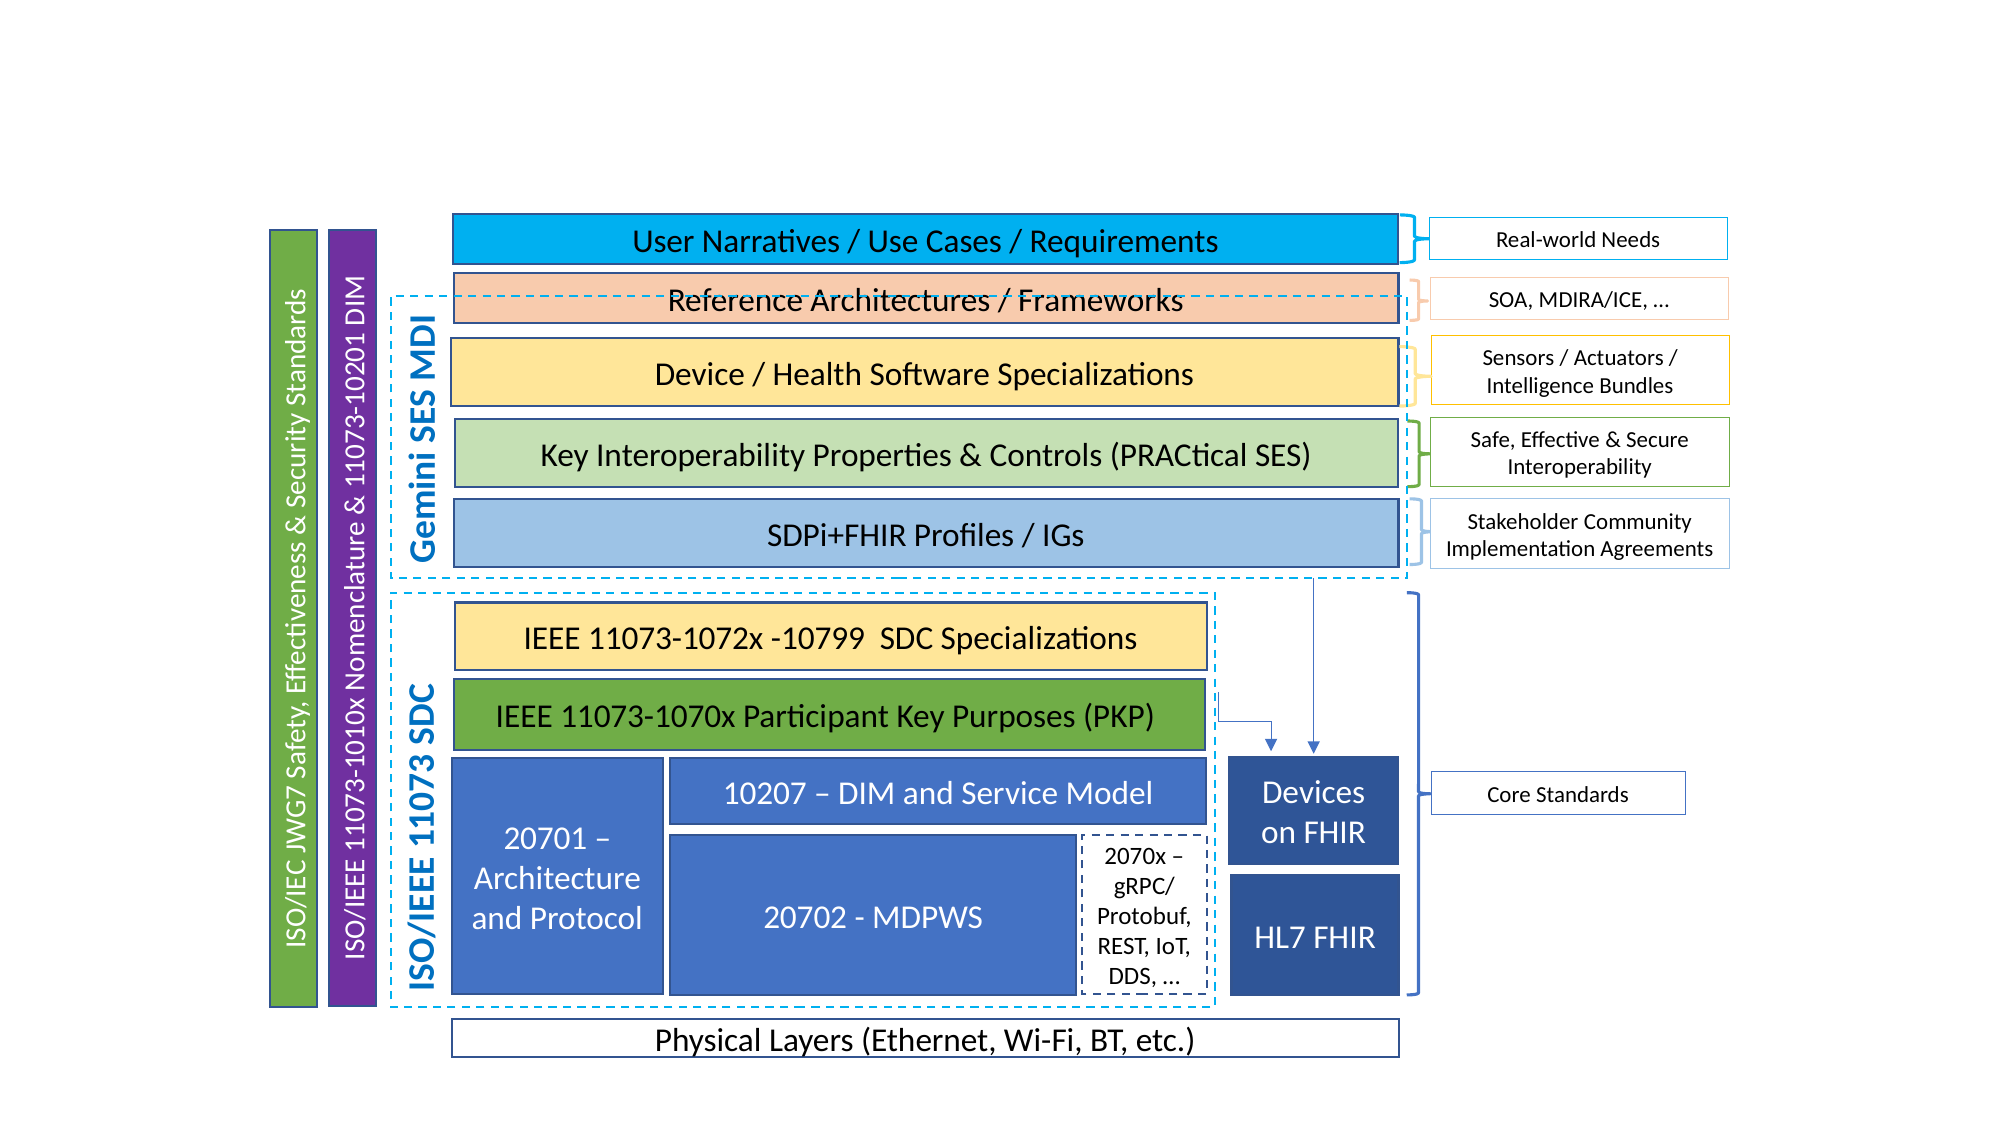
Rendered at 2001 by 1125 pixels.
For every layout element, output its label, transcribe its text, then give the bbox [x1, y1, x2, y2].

text_box Physical Layers (Ethernet, Wi-Fi, BT, etc.) [451, 1018, 1400, 1058]
text_box SOA, MDIRA/ICE, … [1430, 277, 1729, 320]
text_box Stakeholder Community Implementation Agreements [1430, 498, 1730, 569]
text_box [1409, 280, 1428, 321]
text_box [1408, 421, 1430, 487]
text_box Safe, Effective & Secure Interoperability [1430, 417, 1730, 487]
text_box User Narratives / Use Cases / Requirements [452, 213, 1399, 265]
text_box Sensors / Actuators / Intelligence Bundles [1431, 335, 1730, 405]
text_box Gemini SES MDI [389, 161, 450, 579]
text_box [1406, 592, 1431, 995]
text_box ISO/IEEE 11073 SDC [388, 595, 449, 1007]
text_box Reference Architectures / Frameworks [453, 272, 1400, 296]
text_box [1409, 498, 1430, 565]
text_box Core Standards [1431, 771, 1686, 815]
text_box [1214, 695, 1275, 749]
text_box [1399, 214, 1429, 263]
text_box [450, 295, 1408, 579]
text_box ISO/IEC JWG7 Safety, Effectiveness & Security Standards [269, 229, 318, 1008]
text_box ISO/IEEE 11073-1010x Nomenclature & 11073-10201 DIM [328, 229, 377, 1007]
text_box HL7 FHIR [1230, 874, 1400, 996]
text_box [1408, 347, 1432, 406]
text_box Real-world Needs [1429, 217, 1728, 260]
text_box Devices on FHIR [1228, 756, 1399, 865]
text_box [390, 592, 1216, 1008]
